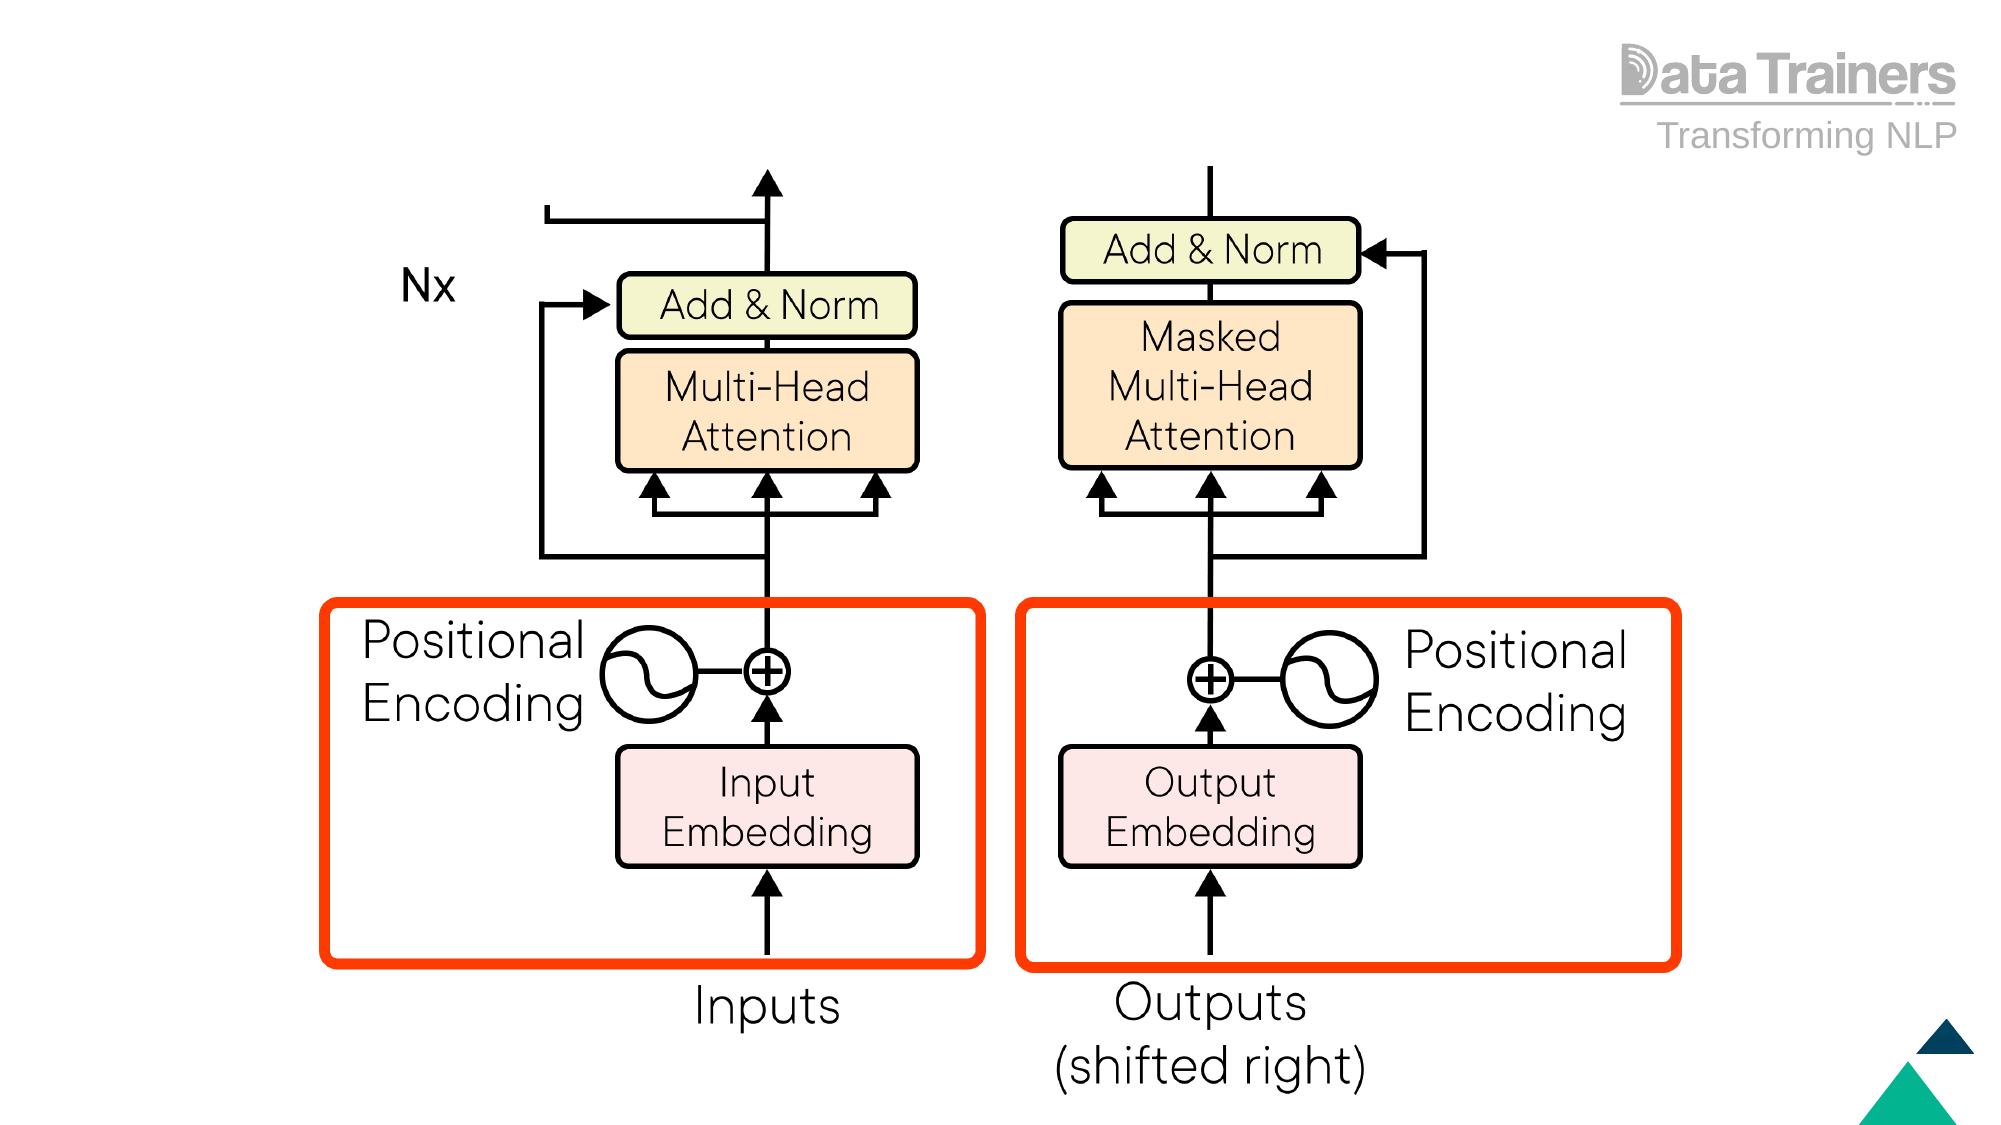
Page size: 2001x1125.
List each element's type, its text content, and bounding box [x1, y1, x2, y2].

text_box Transforming NLP [1550, 103, 1966, 164]
picture [173, 166, 1827, 1125]
